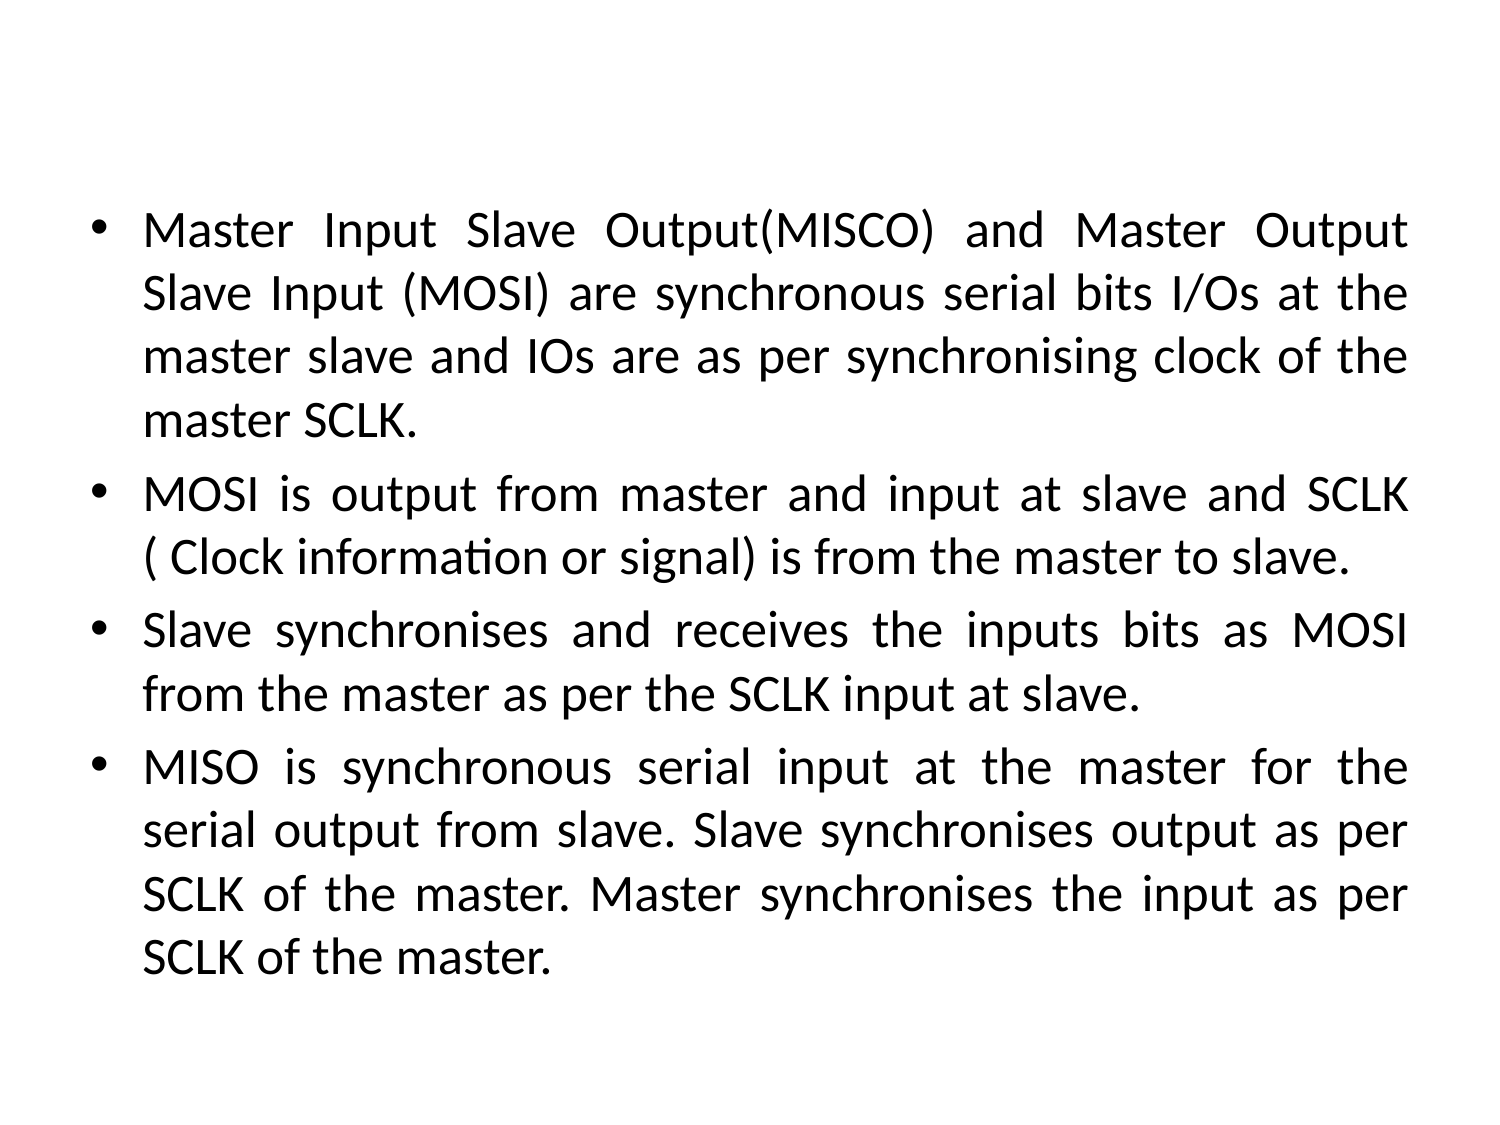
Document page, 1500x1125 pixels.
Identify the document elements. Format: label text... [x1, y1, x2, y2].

list Master Input Slave Output(MISCO) and Master Output Slave Input (MOSI) are synchronous serial bits I/Os at the master slave and IOs are as per synchronising clock of the master SCLK. MOSI is output from master and input at slave and SCLK ( Clock information or signal) is from the master to slave. Slave synchronises and receives the inputs bits as MOSI from the master as per the SCLK input at slave. MISO is synchronous serial input at the master for the serial output from slave. Slave synchronises output as per SCLK of the master. Master synchronises the input as per SCLK of the master. [75, 187, 1425, 1005]
